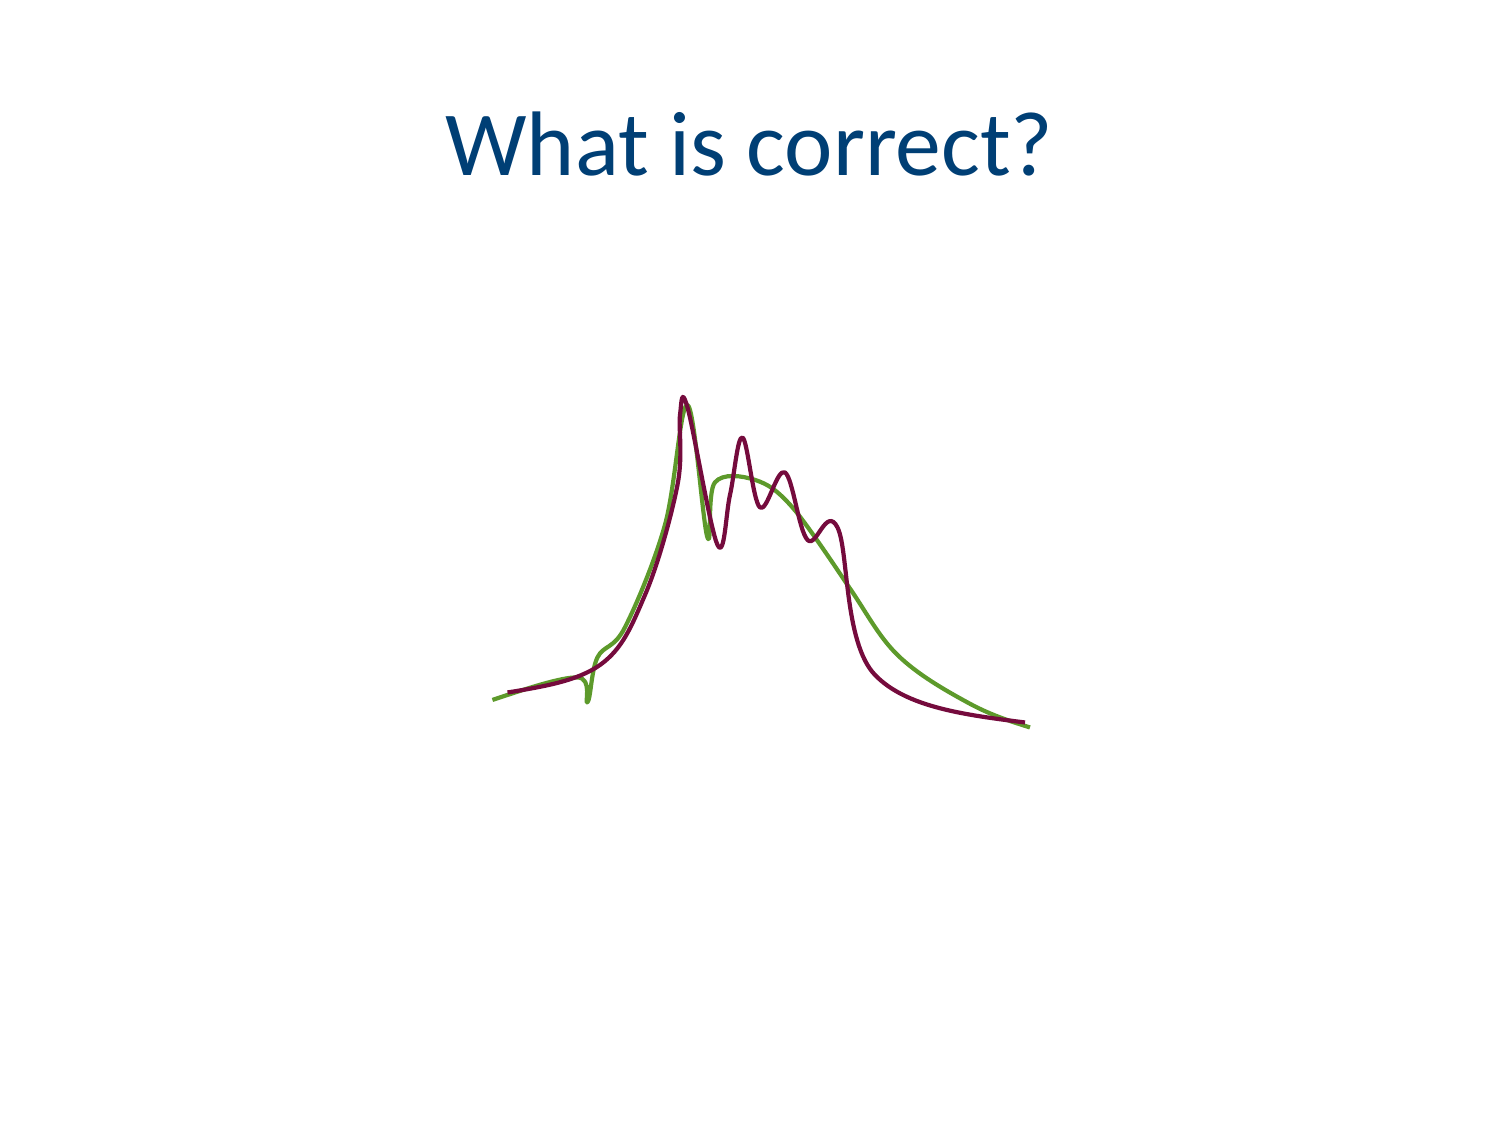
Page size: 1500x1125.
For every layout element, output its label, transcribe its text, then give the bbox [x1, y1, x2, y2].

title What is correct? [75, 45, 1425, 233]
text_box [754, 477, 771, 505]
text_box [507, 394, 1026, 725]
text_box [850, 584, 1006, 717]
text_box [491, 692, 1031, 730]
text_box [708, 474, 731, 542]
text_box [801, 514, 815, 538]
text_box [592, 438, 678, 666]
text_box [528, 675, 573, 686]
